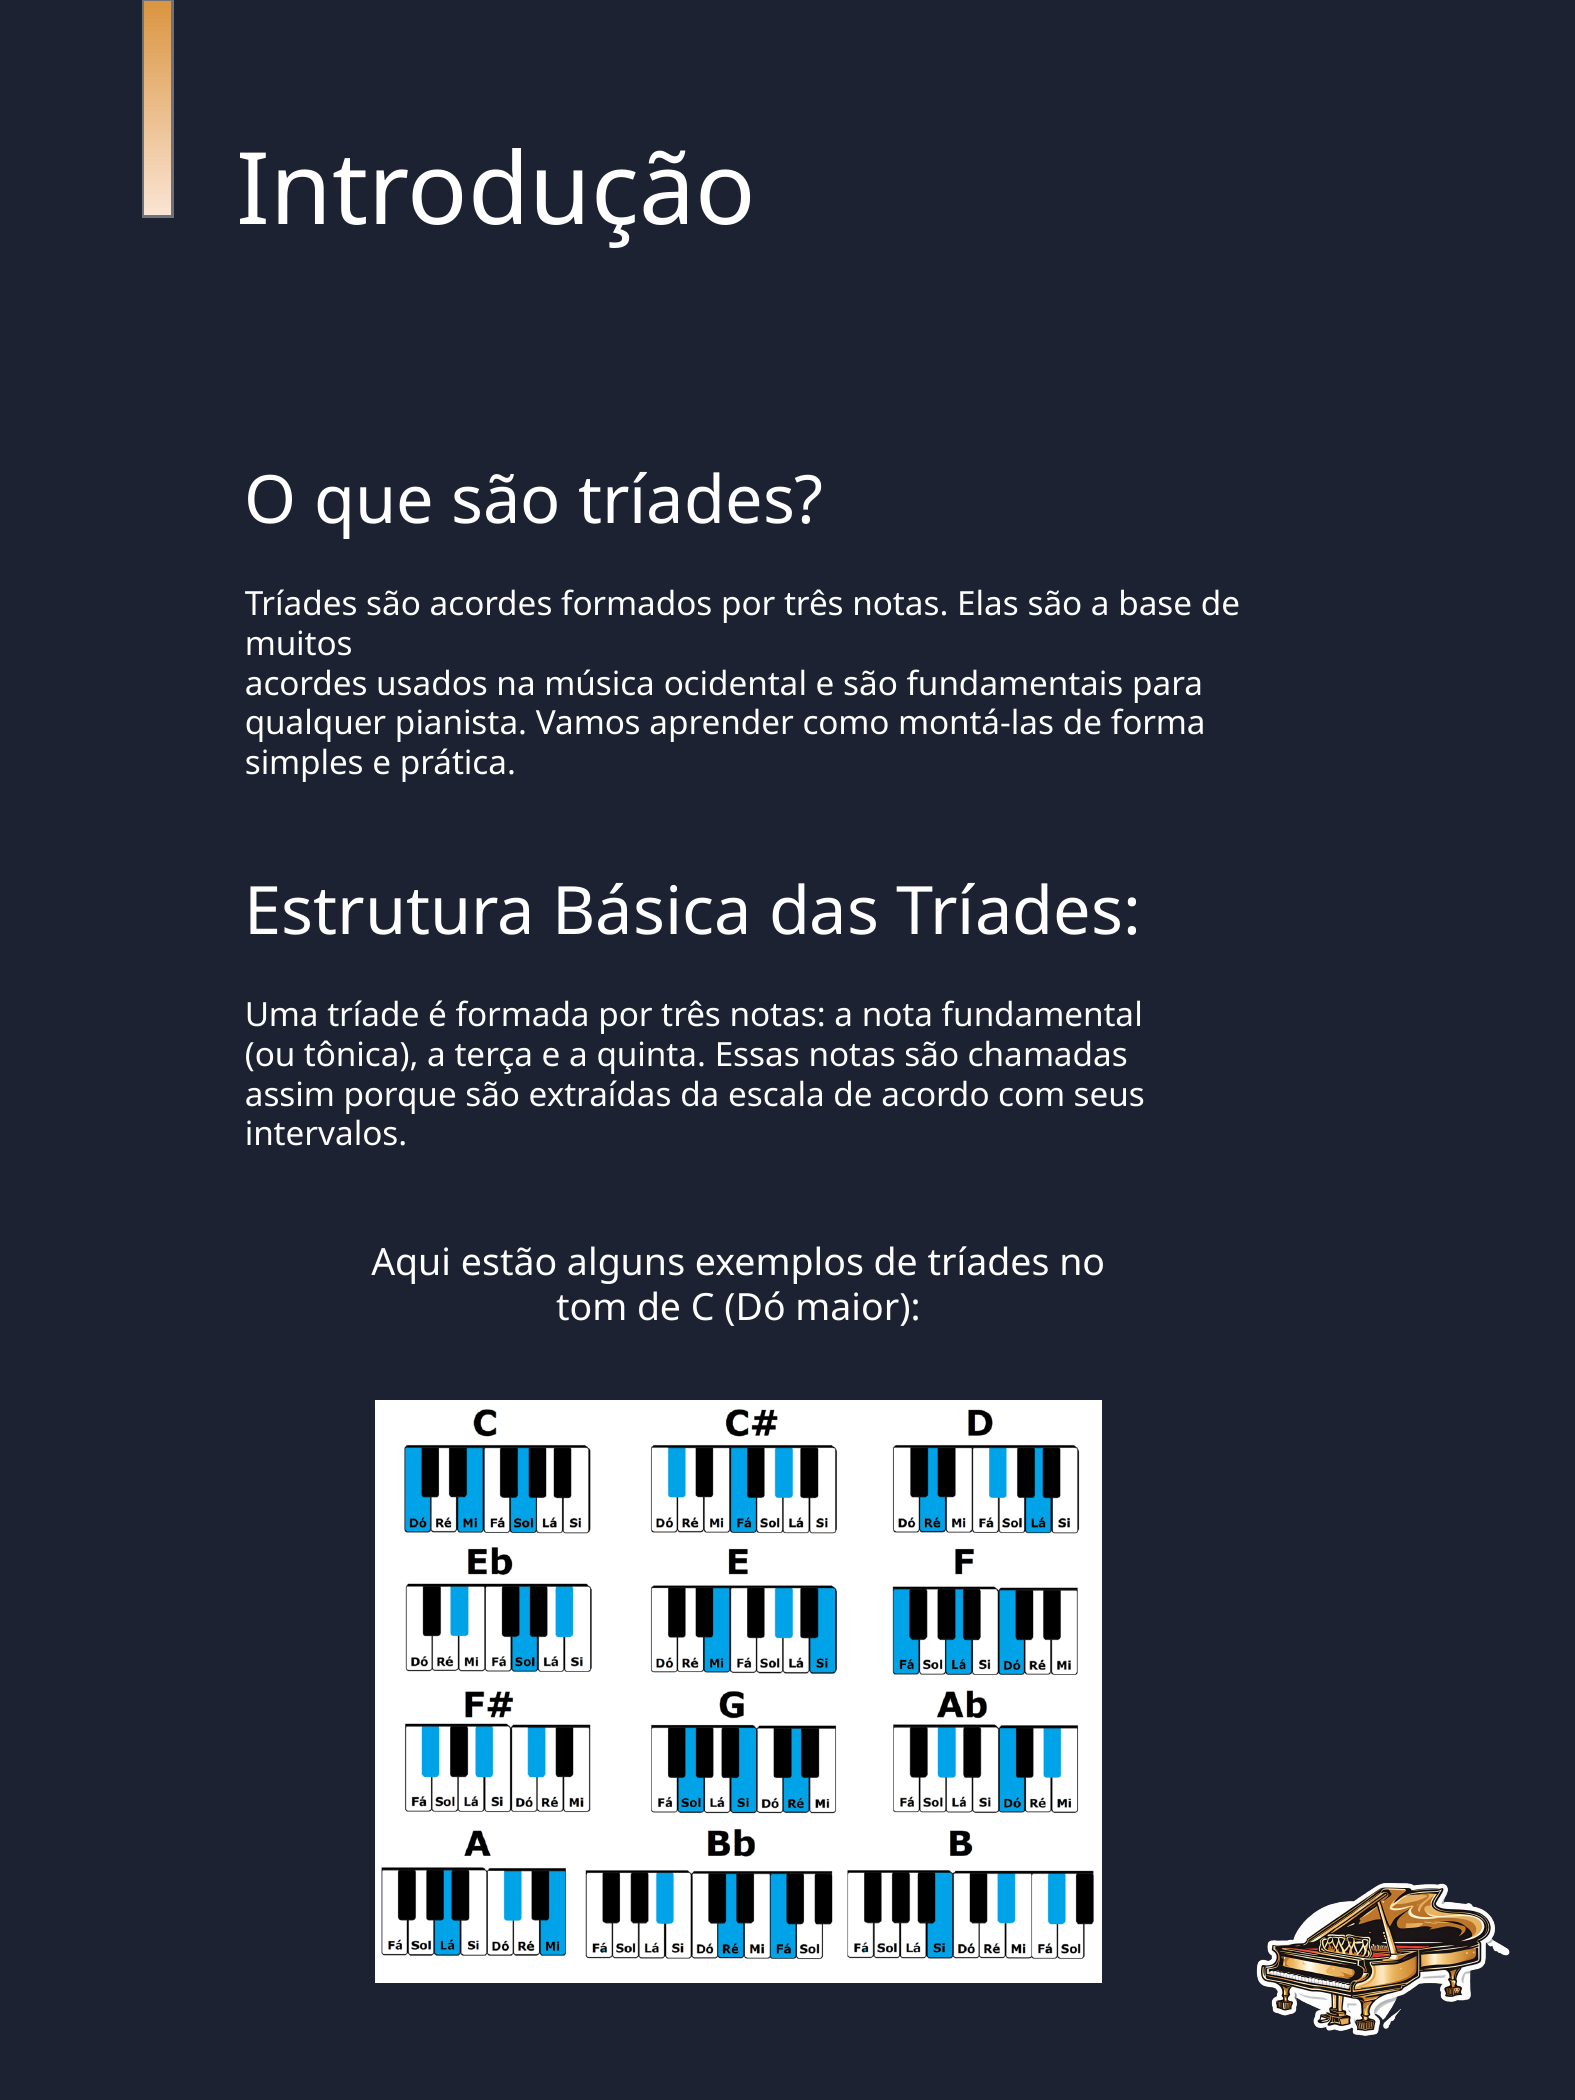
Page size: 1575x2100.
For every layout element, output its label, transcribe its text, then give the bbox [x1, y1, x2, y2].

picture [1239, 1879, 1520, 2040]
text_box Introdução [221, 117, 771, 298]
text_box Estrutura Básica das Tríades: Uma tríade é formada por três notas: a nota fundamental (ou tônica), a terça e a quinta. Essas notas são chamadas assim porque são extraídas da escala de acordo com seus intervalos. [230, 860, 1176, 1160]
text_box O que são tríades? Tríades são acordes formados por três notas. Elas são a base de muitos acordes usados na música ocidental e são fundamentais para qualquer pianista. Vamos aprender como montá-las de forma simples e prática. [230, 449, 1300, 829]
picture [375, 1400, 1102, 1983]
text_box [142, 0, 174, 218]
text_box Aqui estão alguns exemplos de tríades no tom de C (Dó maior): [344, 1230, 1133, 1336]
